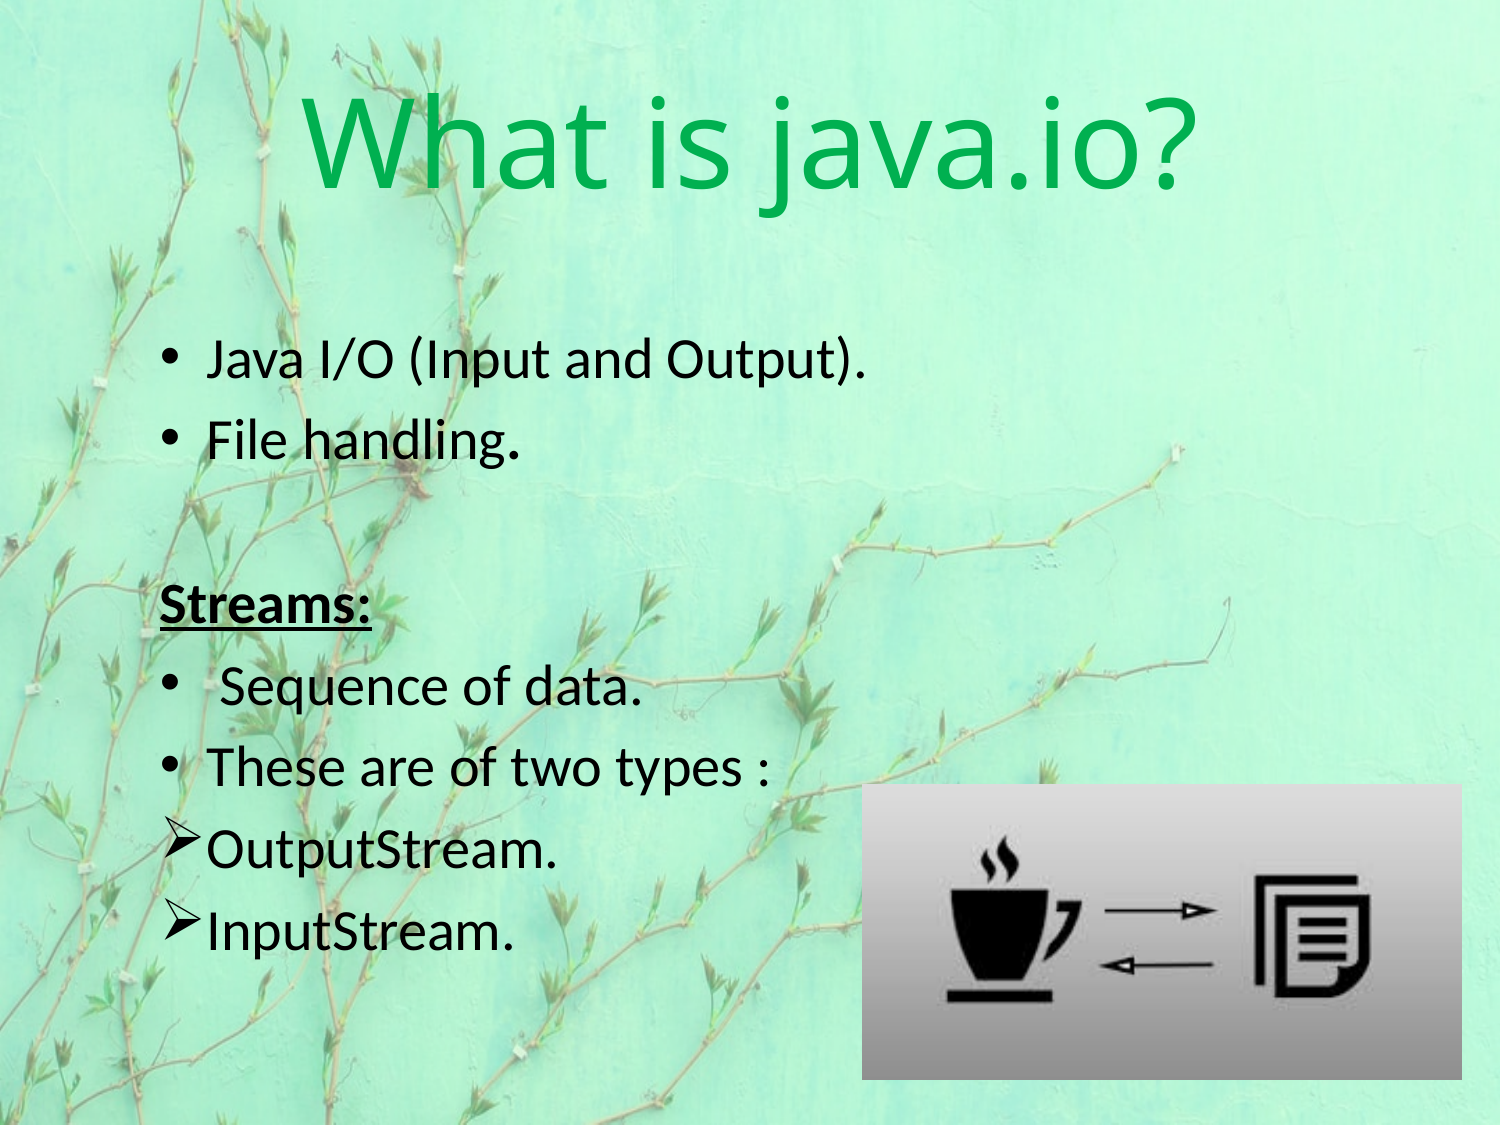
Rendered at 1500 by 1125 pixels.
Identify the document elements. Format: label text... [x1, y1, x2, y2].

list Java I/O (Input and Output). File handling. Streams: Sequence of data. These are of two types : OutputStream. InputStream. [69, 312, 1420, 1055]
title What is java.io? [75, 45, 1425, 233]
picture [862, 784, 1462, 1081]
